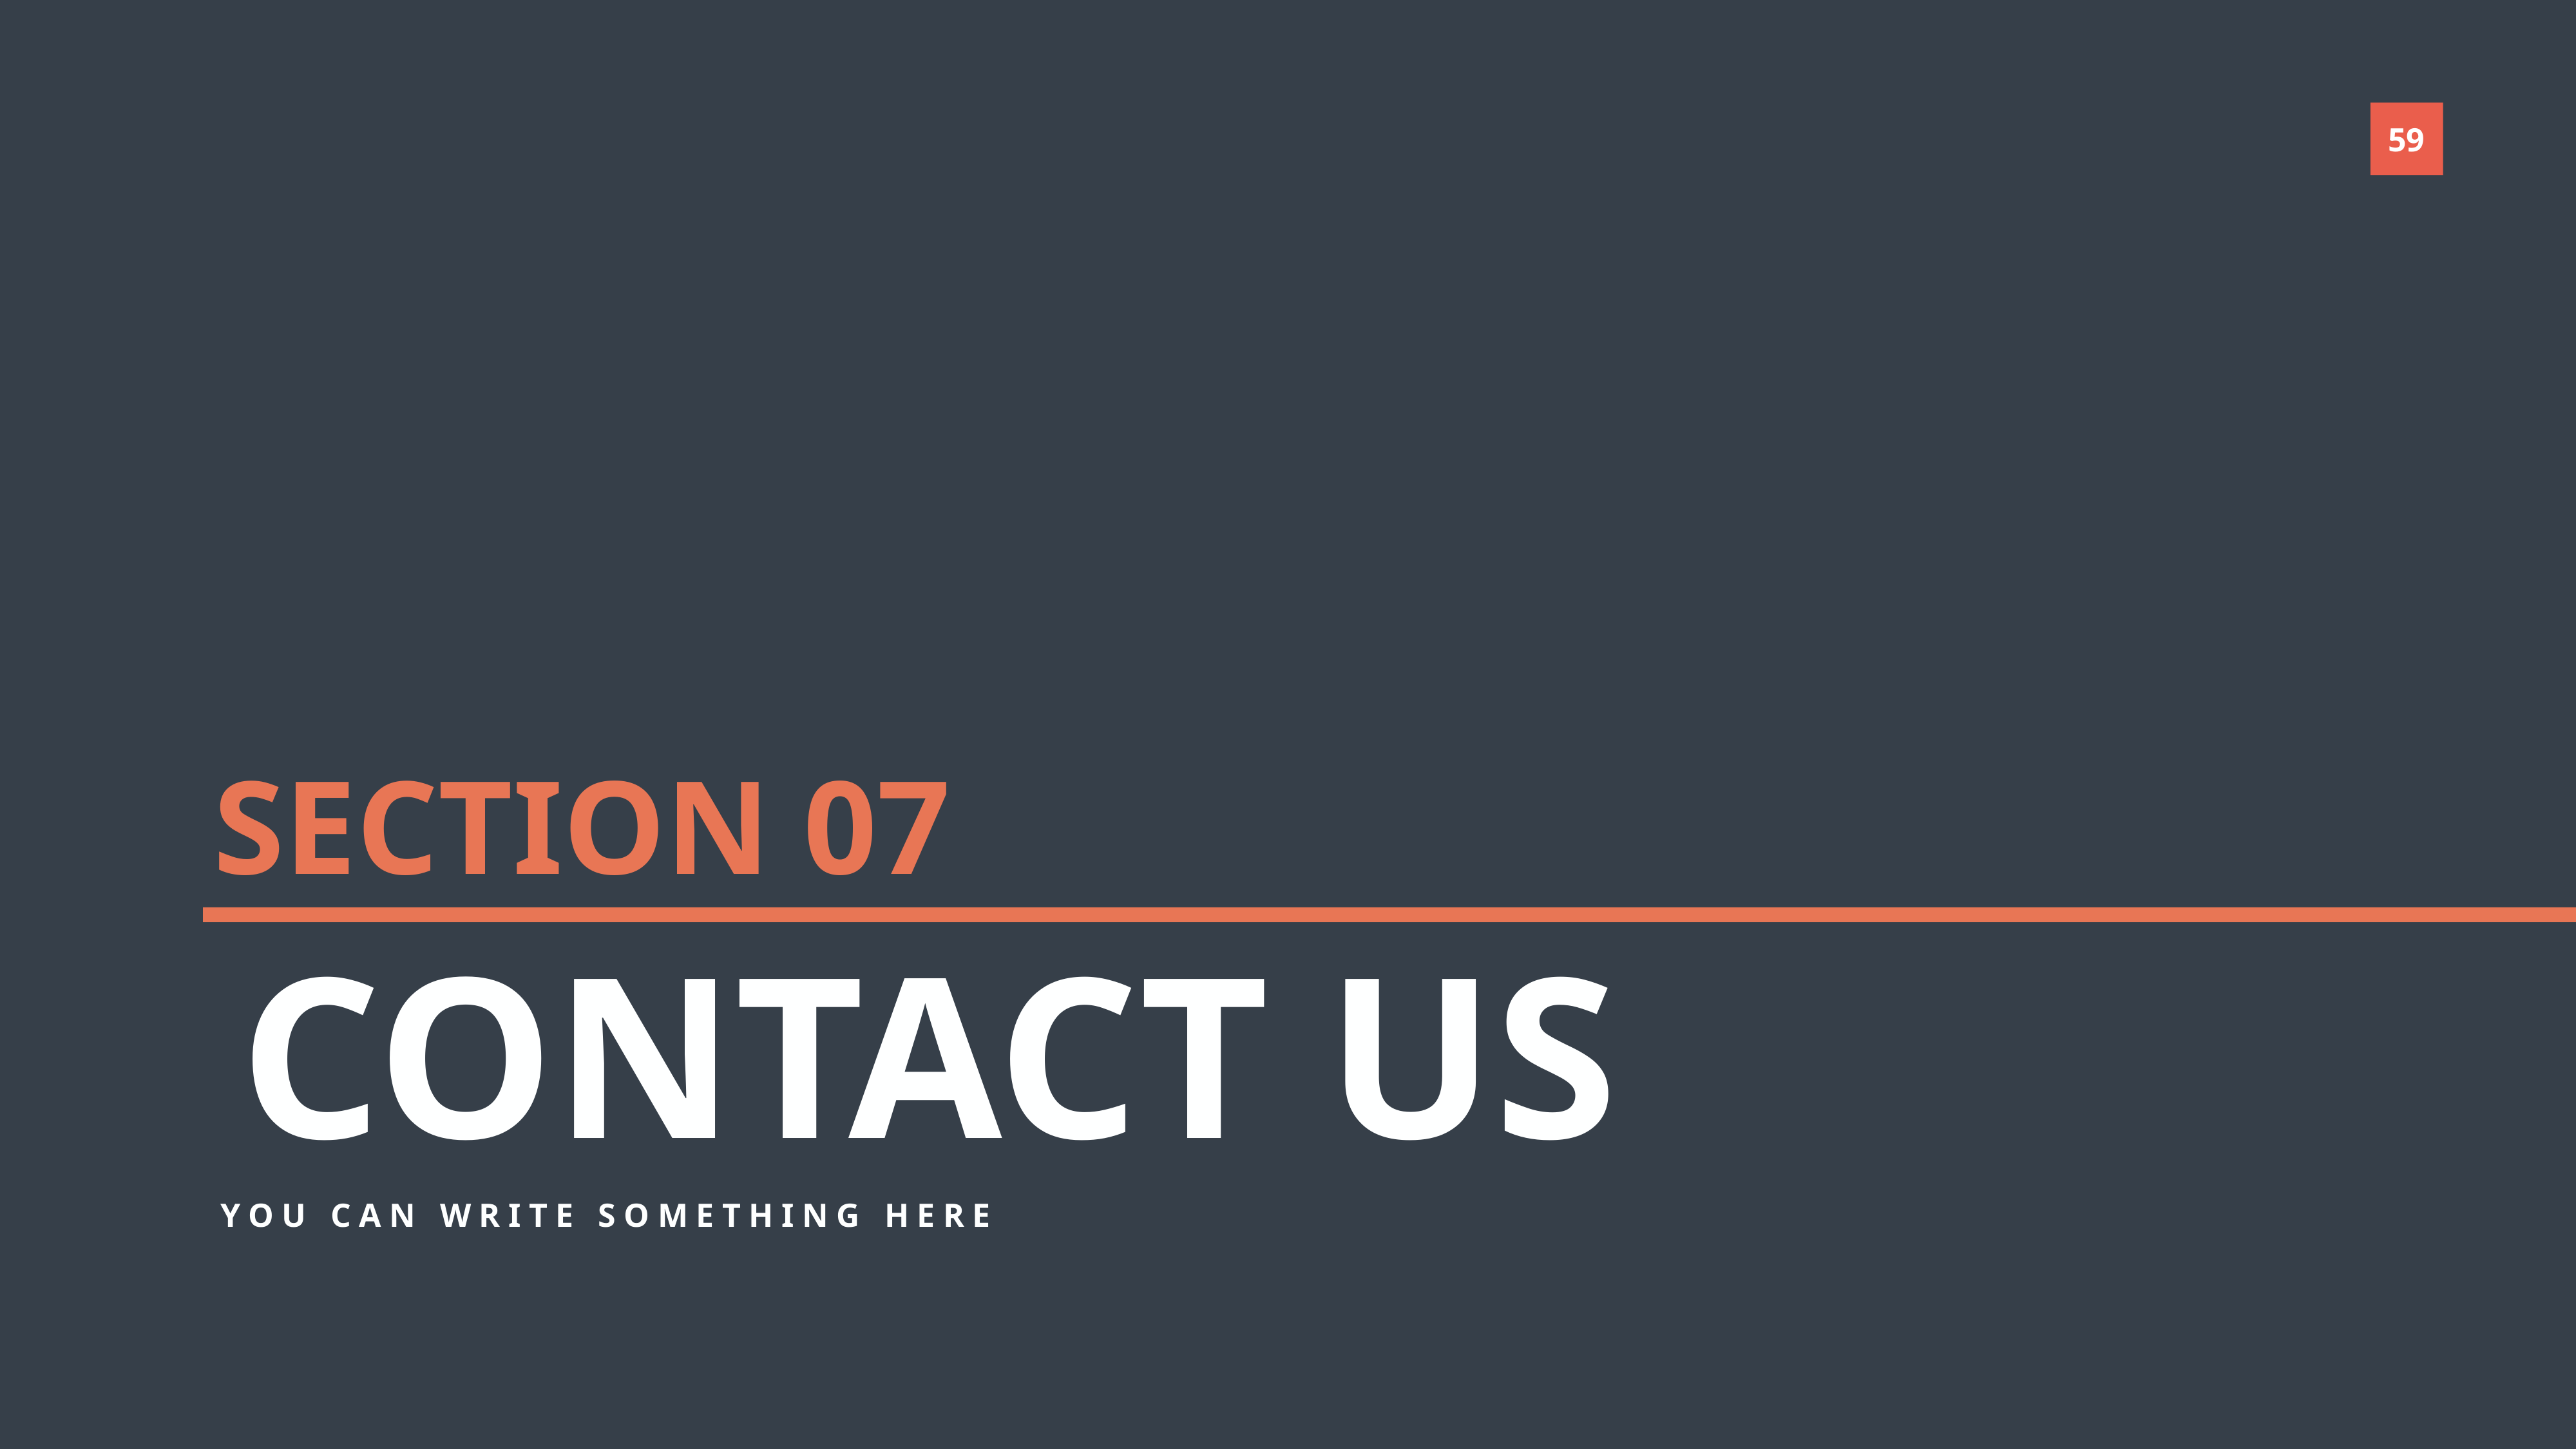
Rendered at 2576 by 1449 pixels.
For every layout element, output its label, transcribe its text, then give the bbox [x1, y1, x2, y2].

text_box YOU CAN WRITE SOMETHING HERE [211, 1190, 1001, 1238]
text_box [202, 907, 2576, 923]
text_box SECTION 07 [204, 740, 961, 905]
text_box CONTACT US [230, 923, 1628, 1188]
